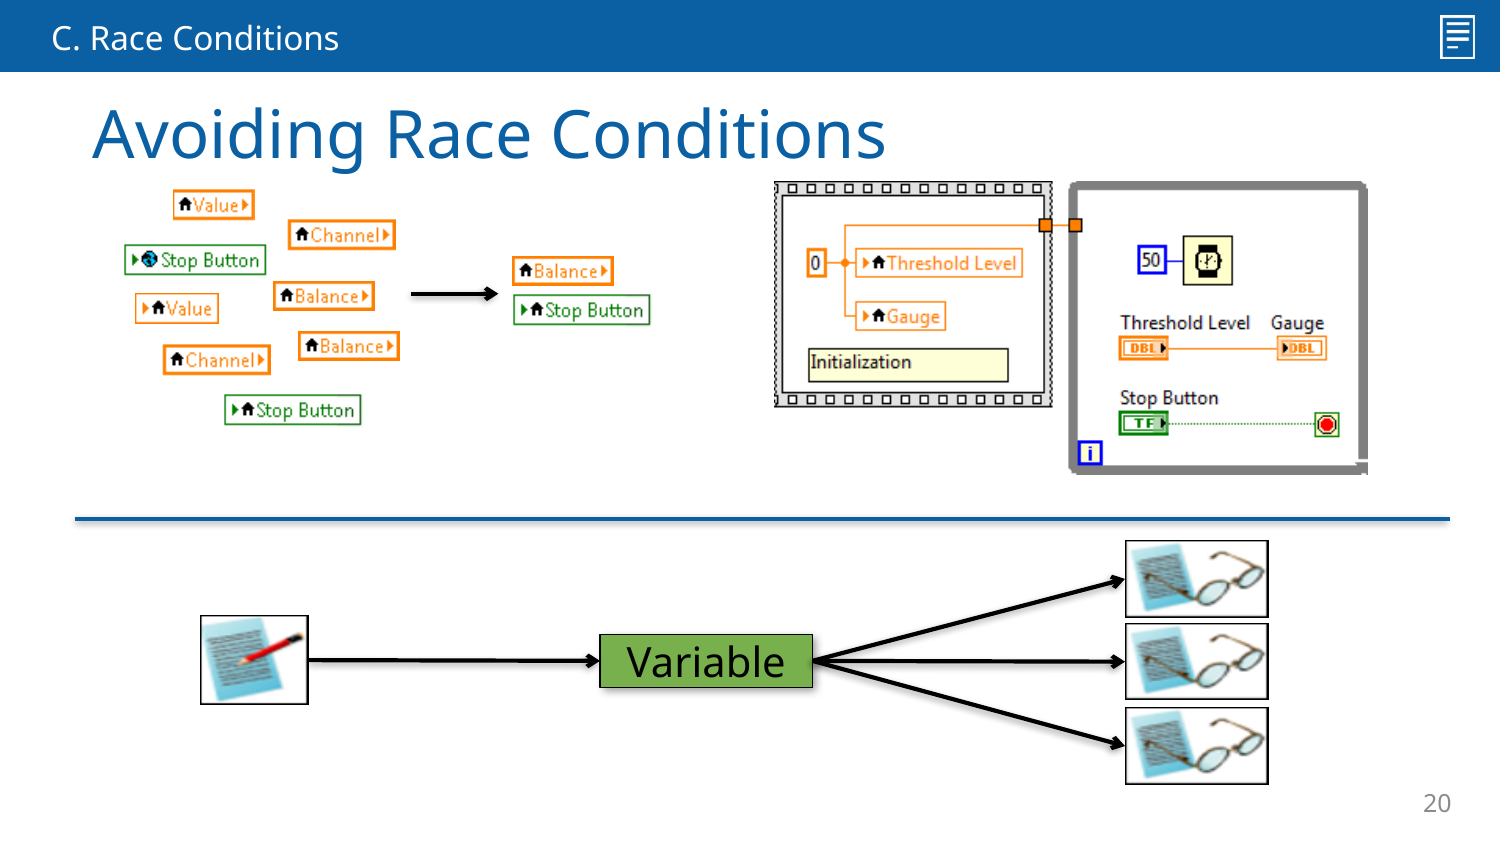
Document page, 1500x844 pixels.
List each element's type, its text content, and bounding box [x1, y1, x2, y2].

list C. Race Conditions [35, 9, 1113, 63]
picture [199, 615, 309, 705]
picture [774, 180, 1368, 476]
picture [135, 293, 219, 324]
picture [298, 330, 401, 362]
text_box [812, 540, 1269, 785]
list Avoiding Race Conditions [78, 84, 1366, 282]
picture [512, 293, 652, 327]
picture [173, 188, 255, 223]
picture [223, 393, 363, 427]
picture [123, 243, 268, 277]
picture [1440, 15, 1475, 59]
picture [512, 255, 615, 287]
slide_number 20 [1400, 782, 1475, 828]
picture [160, 343, 271, 377]
picture [273, 281, 376, 312]
picture [285, 218, 396, 252]
text_box Variable [599, 634, 807, 688]
